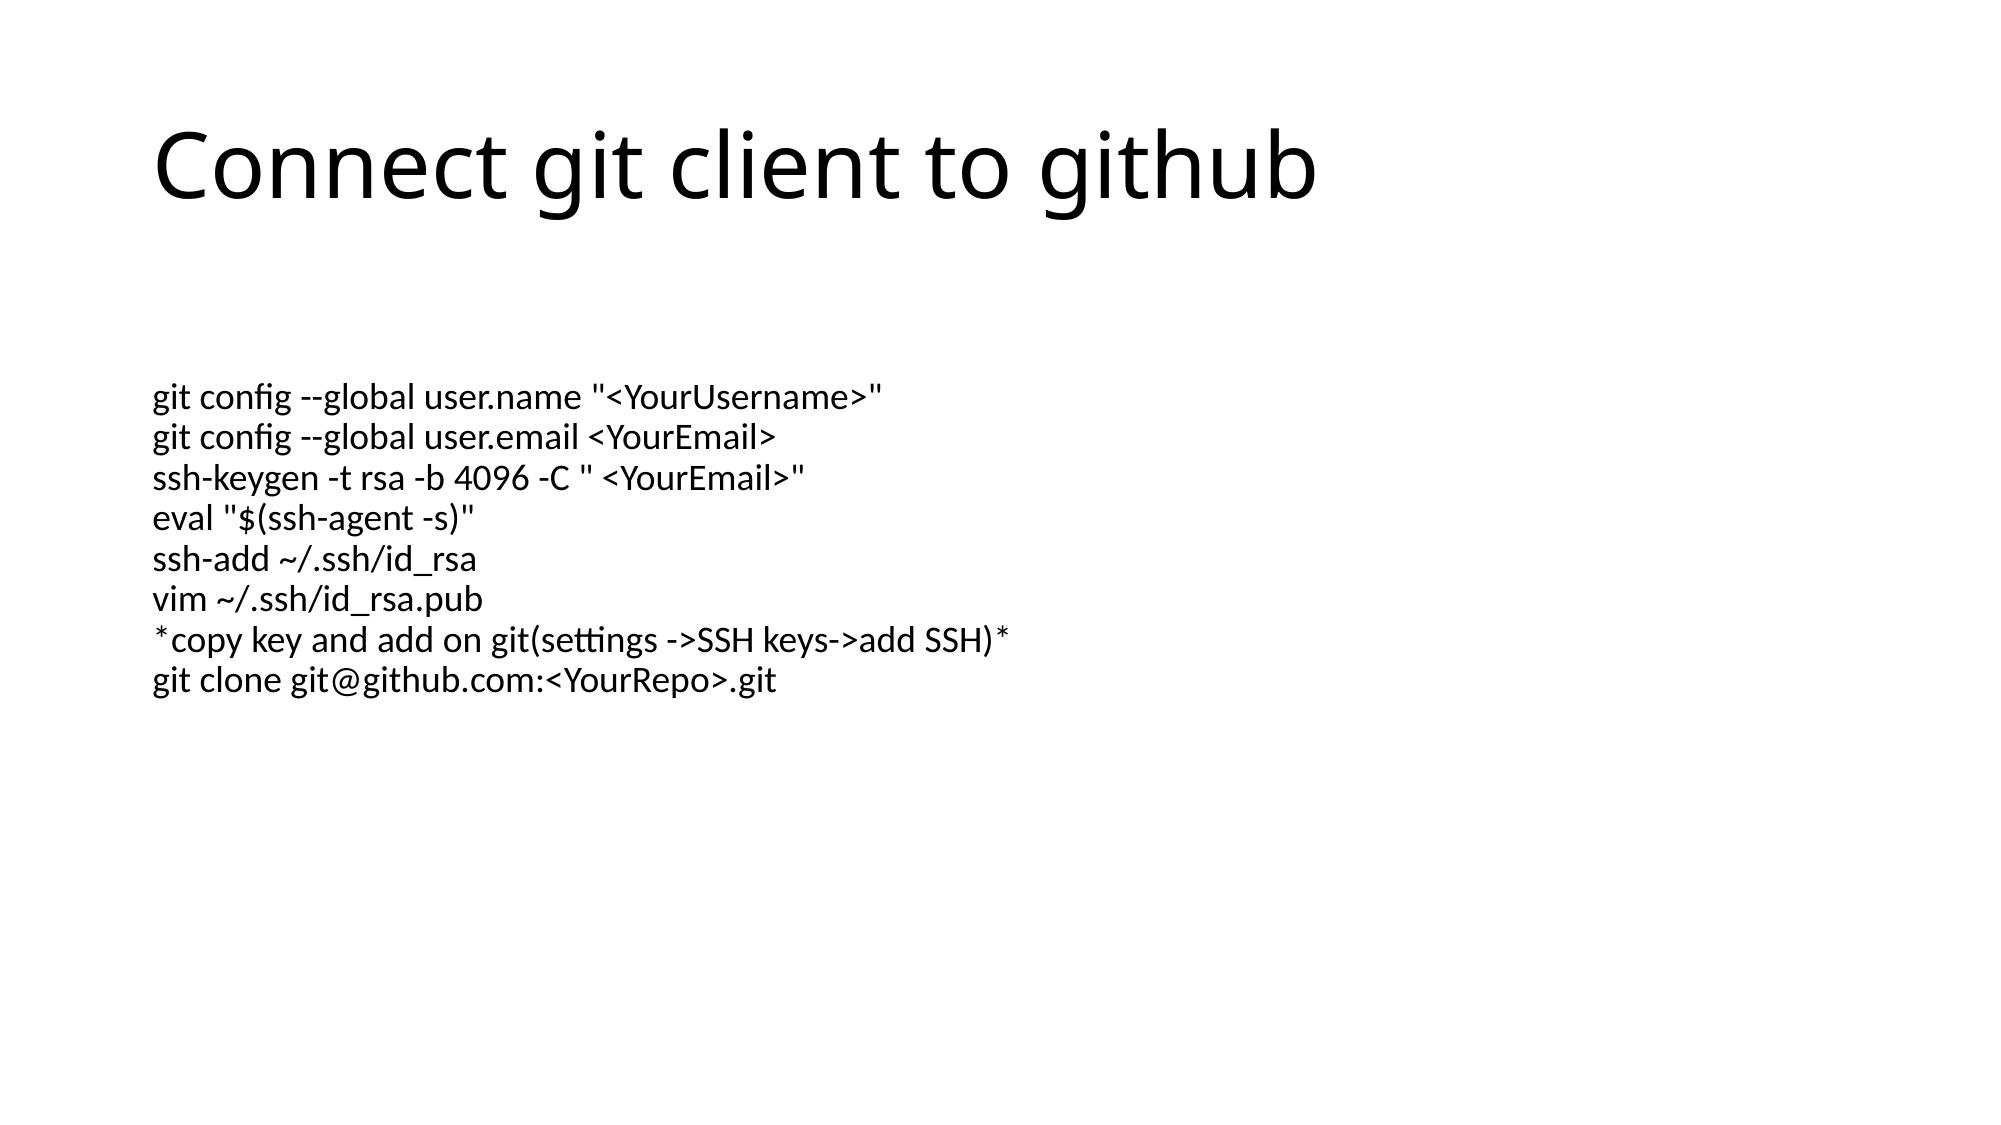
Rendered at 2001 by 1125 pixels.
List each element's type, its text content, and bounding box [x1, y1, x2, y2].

list git config --global user.name "<YourUsername>" git config --global user.email <YourEmail> ssh-keygen -t rsa -b 4096 -C " <YourEmail>" eval "$(ssh-agent -s)" ssh-add ~/.ssh/id_rsa vim ~/.ssh/id_rsa.pub *copy key and add on git(settings ->SSH keys->add SSH)* git clone git@github.com:<YourRepo>.git [137, 299, 1863, 1014]
title Connect git client to github [137, 59, 1863, 278]
